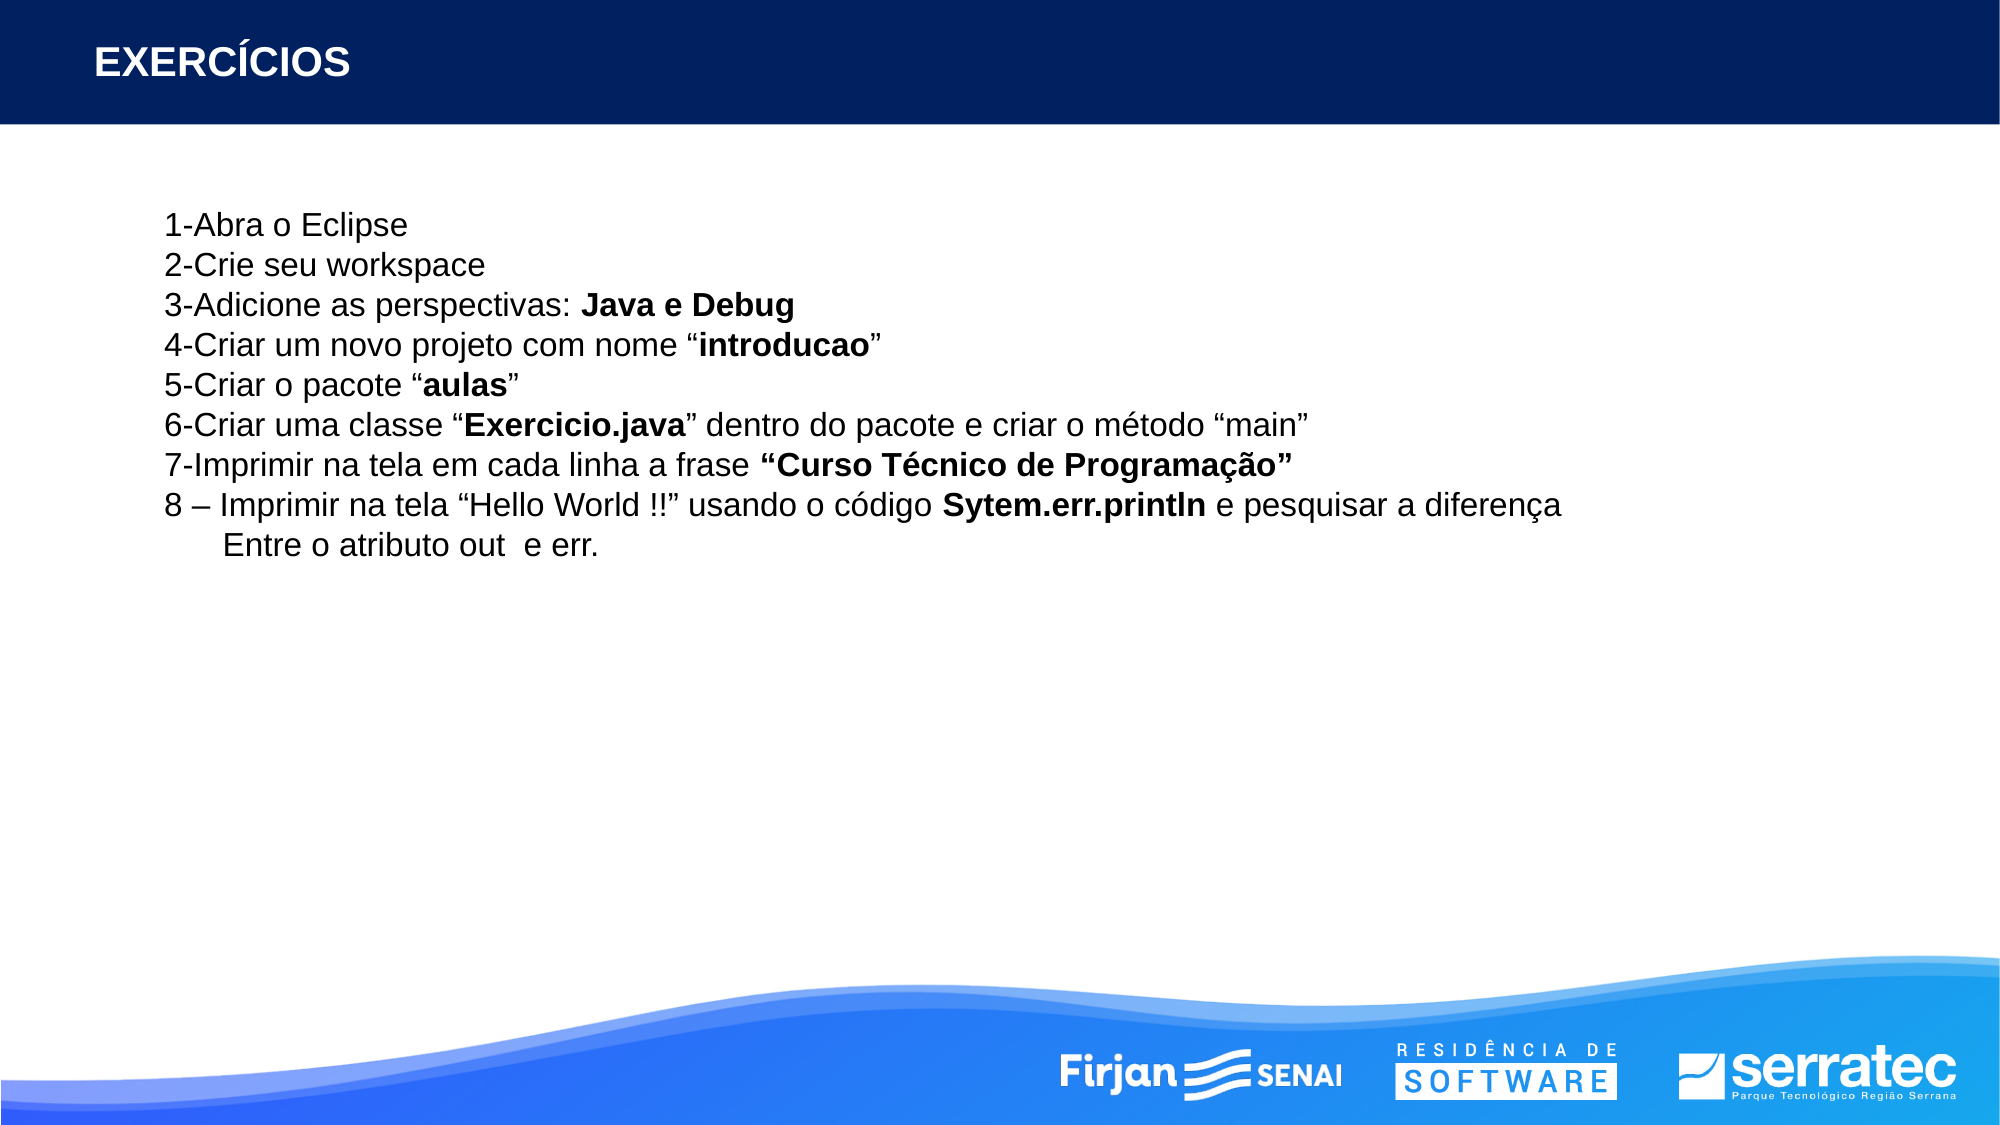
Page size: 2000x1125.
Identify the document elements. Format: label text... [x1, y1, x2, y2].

text_box 1-Abra o Eclipse 2-Crie seu workspace 3-Adicione as perspectivas: Java e Debug 4-Criar um novo projeto com nome “introducao” 5-Criar o pacote “aulas” 6-Criar uma classe “Exercicio.java” dentro do pacote e criar o método “main” 7-Imprimir na tela em cada linha a frase “Curso Técnico de Programação” 8 – Imprimir na tela “Hello World !!” usando o código Sytem.err.println e pesquisar a diferença Entre o atributo out e err. [149, 188, 1869, 899]
text_box EXERCÍCIOS [78, 0, 1882, 128]
picture [1, 943, 2000, 1125]
